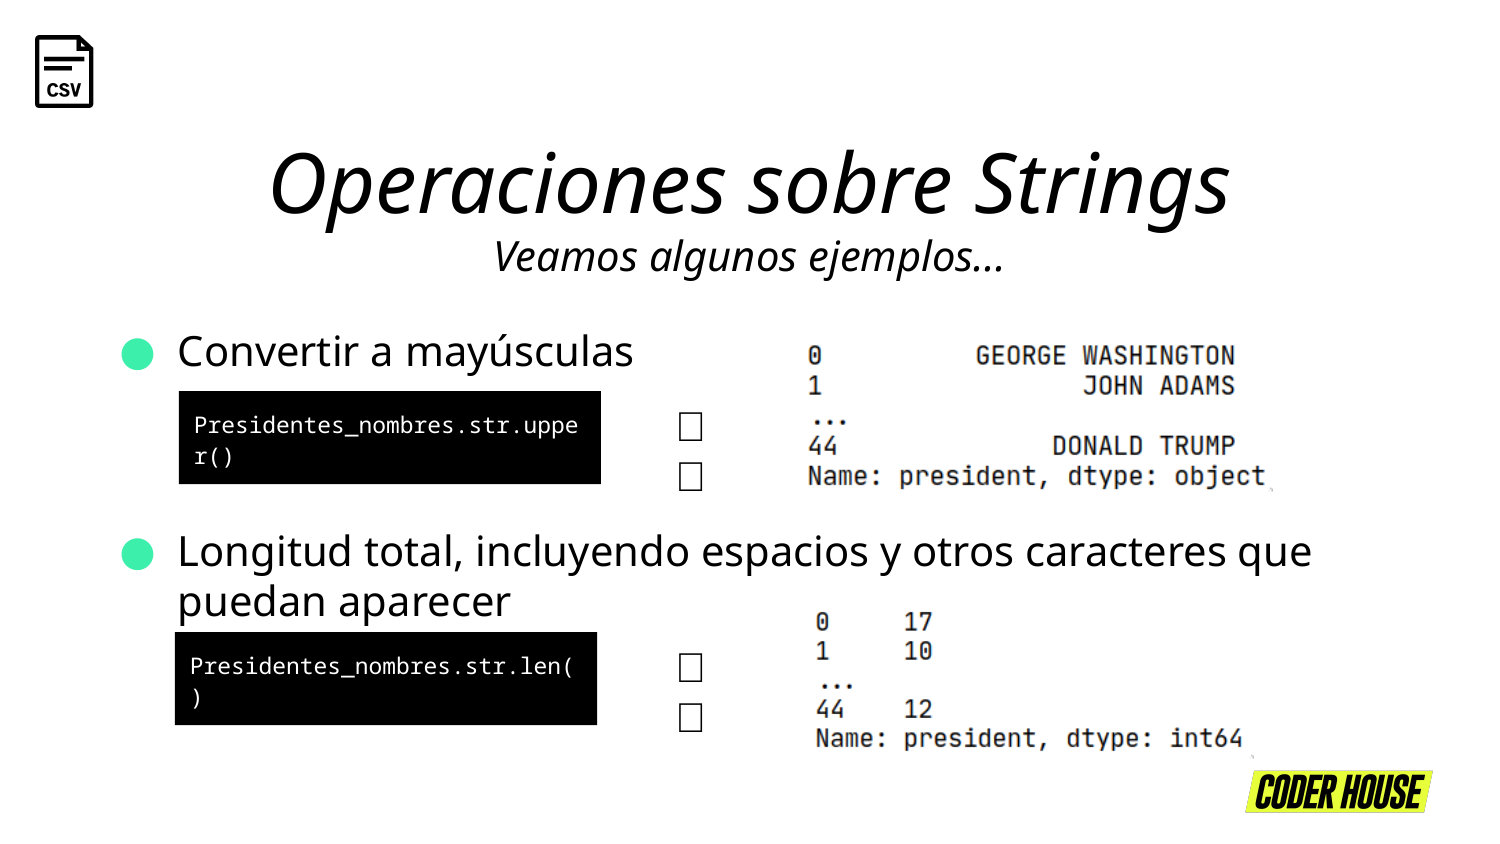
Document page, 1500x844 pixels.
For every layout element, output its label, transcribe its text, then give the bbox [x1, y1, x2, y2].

text_box Operaciones sobre Strings Veamos algunos ejemplos... [178, 100, 1322, 263]
picture [803, 335, 1273, 492]
text_box 👉 [660, 384, 732, 515]
text_box 👉 [660, 625, 732, 756]
picture [28, 35, 101, 108]
text_box Presidentes_nombres.str.len() [174, 632, 598, 726]
text_box Presidentes_nombres.str.upper() [178, 391, 601, 485]
picture [1241, 764, 1437, 819]
picture [811, 603, 1255, 759]
text_box Convertir a mayúsculas Longitud total, incluyendo espacios y otros caracteres que puedan aparecer [87, 309, 1446, 690]
